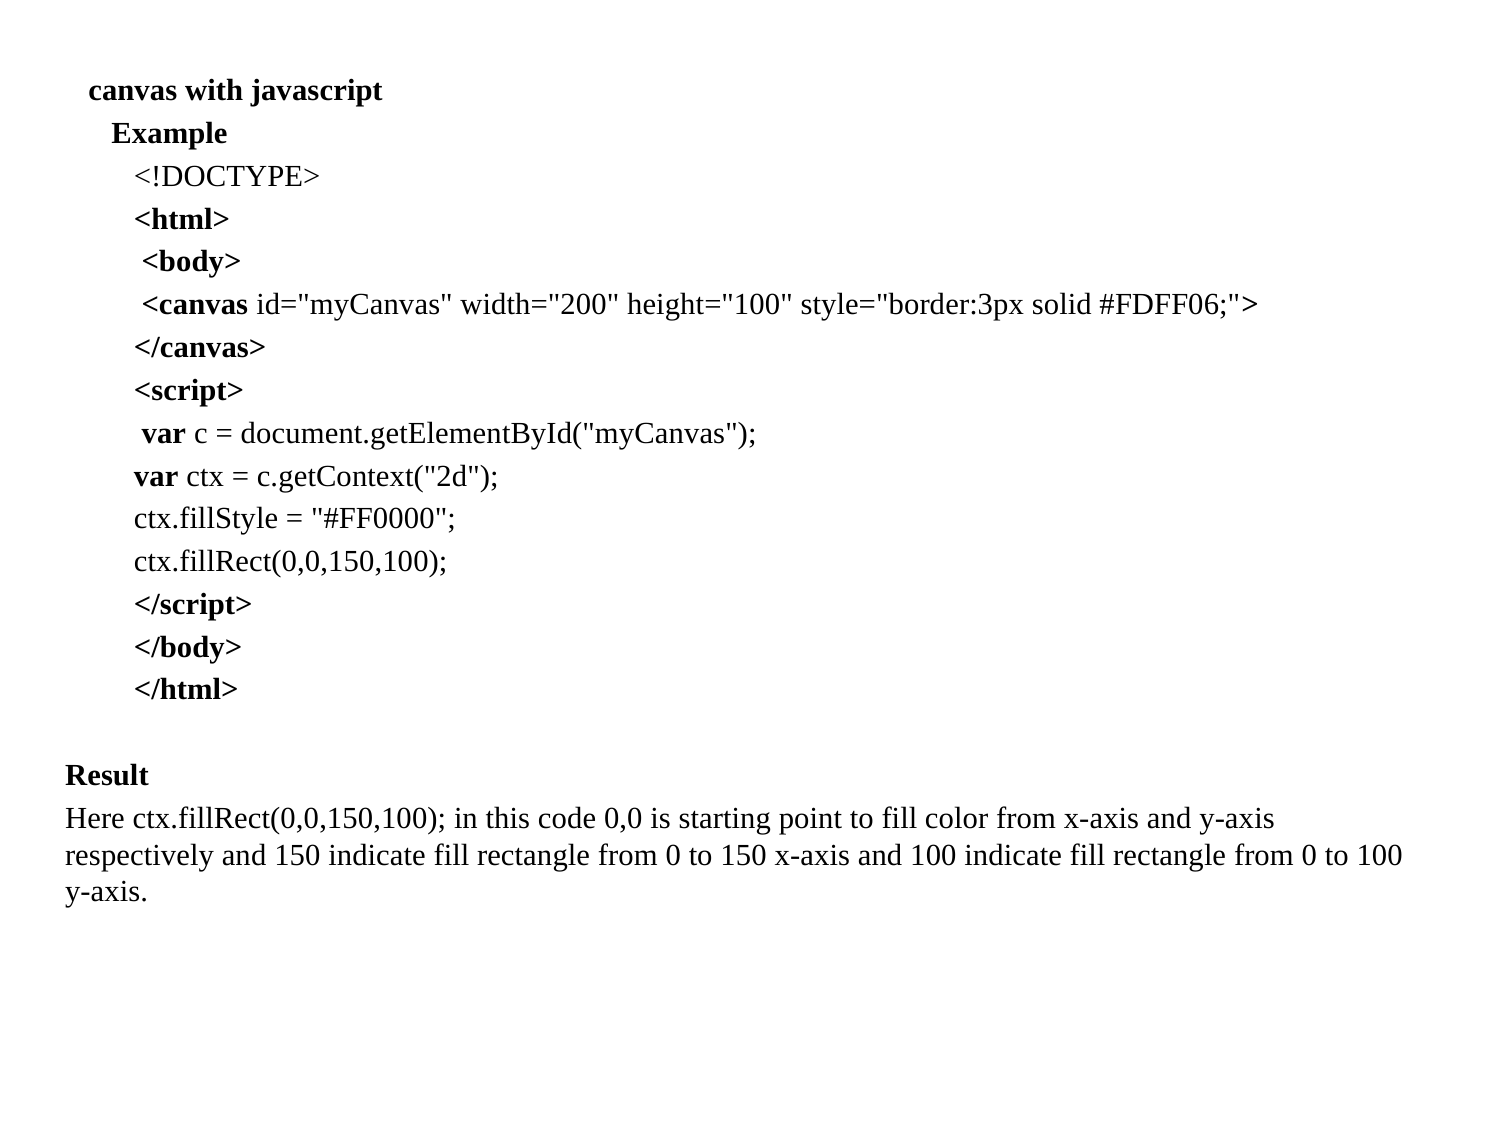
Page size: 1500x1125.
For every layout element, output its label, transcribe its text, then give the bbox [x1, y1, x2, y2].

list canvas with javascript Example <!DOCTYPE> <html> <body> <canvas id="myCanvas" width="200" height="100" style="border:3px solid #FDFF06;"> </canvas> <script> var c = document.getElementById("myCanvas"); var ctx = c.getContext("2d"); ctx.fillStyle = "#FF0000"; ctx.fillRect(0,0,150,100); </script> </body> </html> Result Here ctx.fillRect(0,0,150,100); in this code 0,0 is starting point to fill color from x-axis and y-axis respectively and 150 indicate fill rectangle from 0 to 150 x-axis and 100 indicate fill rectangle from 0 to 100 y-axis. [50, 62, 1425, 1005]
